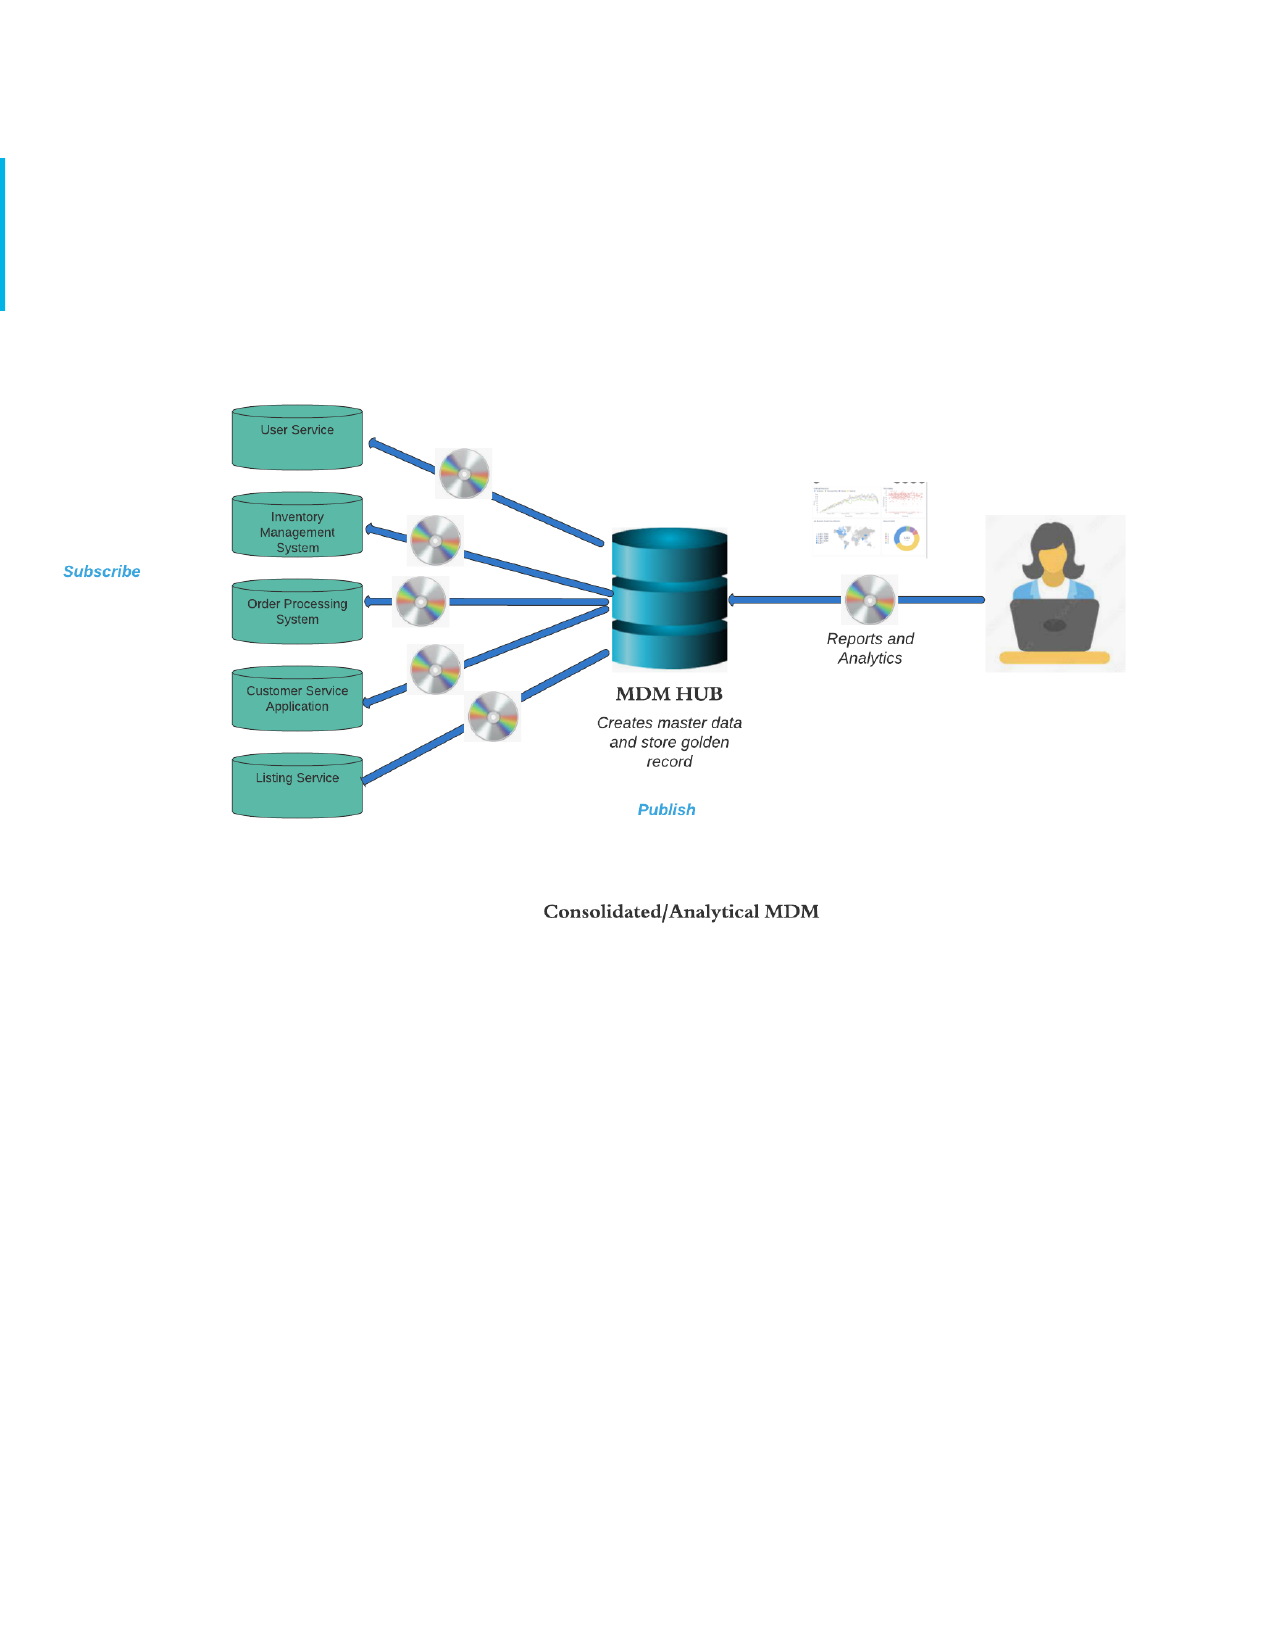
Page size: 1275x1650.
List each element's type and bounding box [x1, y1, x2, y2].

picture [0, 332, 1275, 1318]
